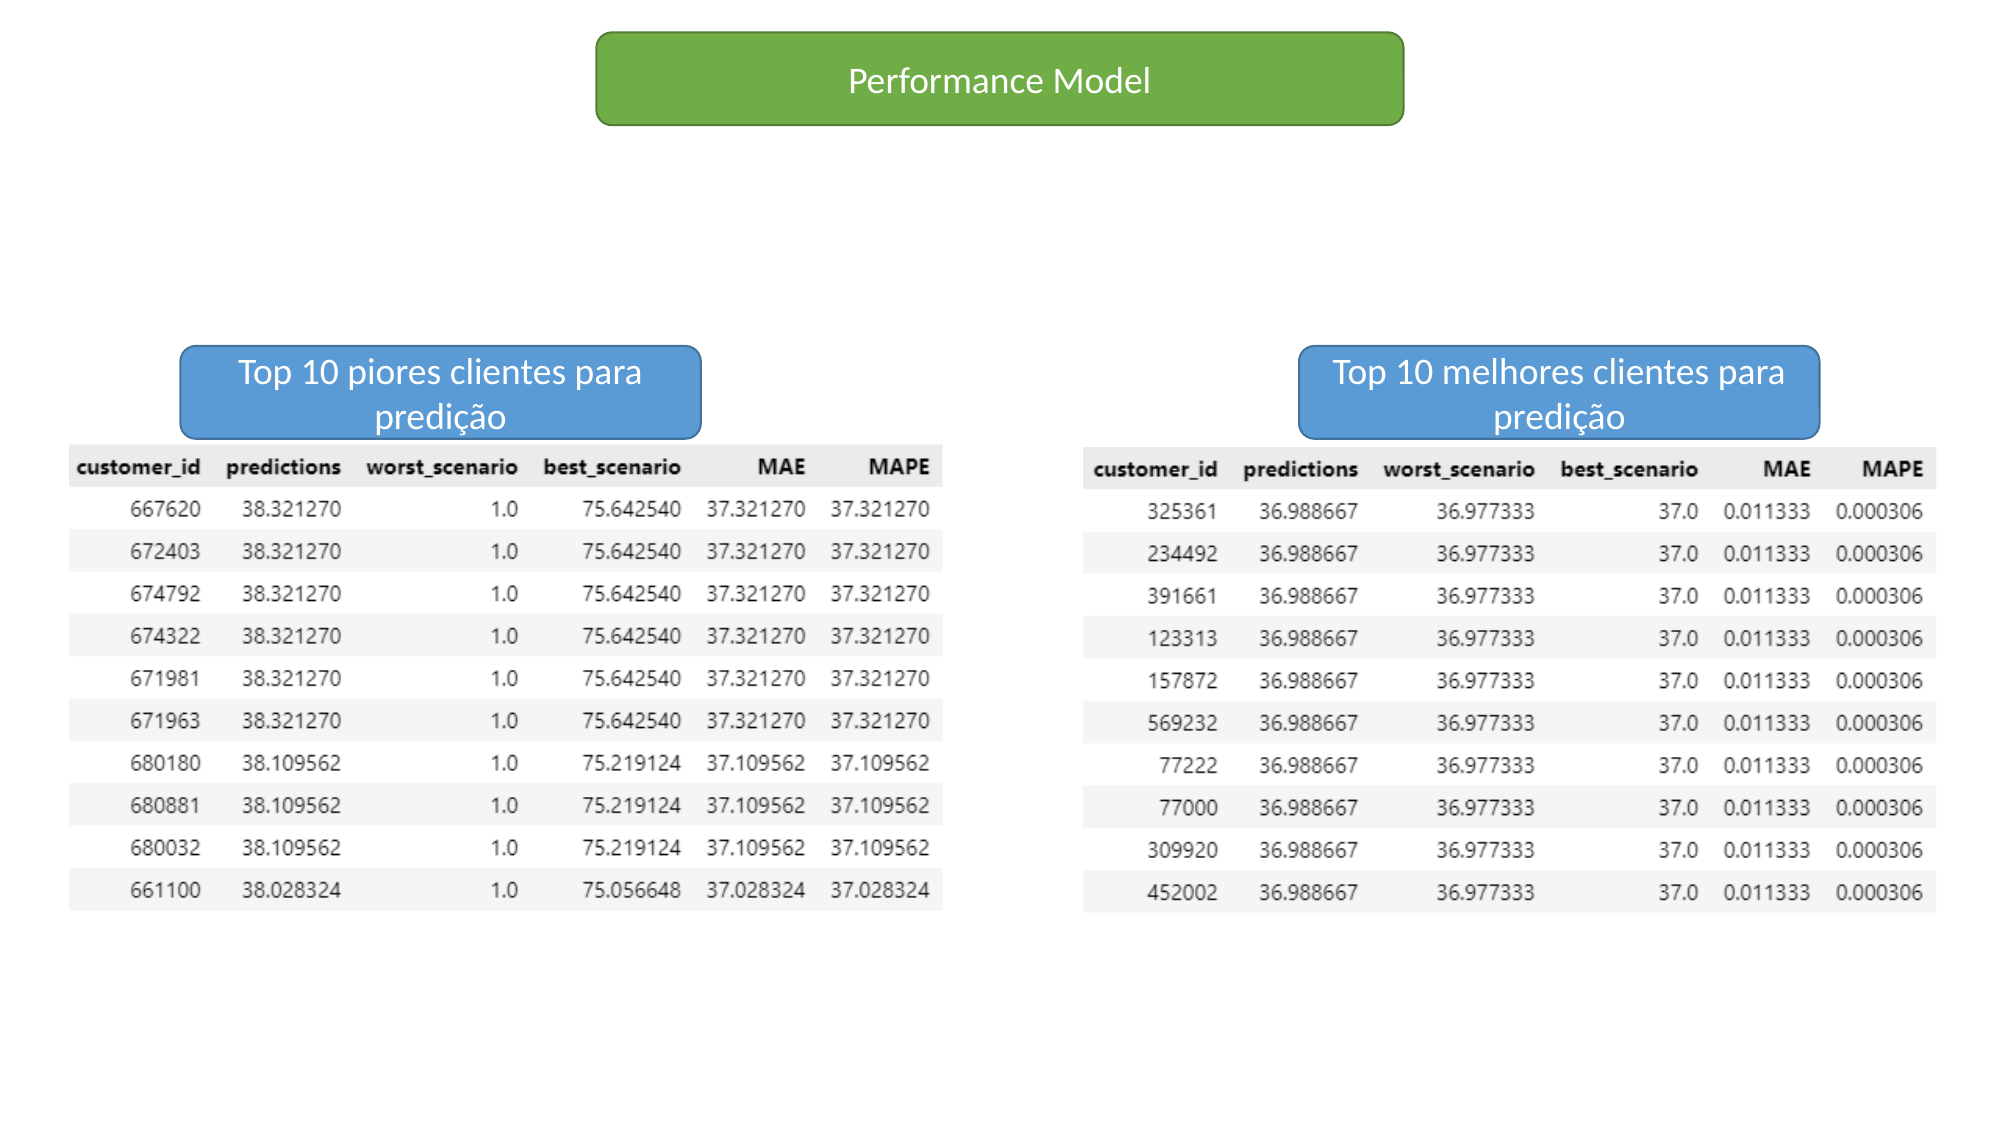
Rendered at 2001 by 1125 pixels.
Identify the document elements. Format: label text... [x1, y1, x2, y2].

picture [69, 440, 960, 934]
text_box Top 10 melhores clientes para predição [1298, 344, 1821, 440]
text_box Performance Model [595, 31, 1405, 127]
text_box Top 10 piores clientes para predição [179, 344, 702, 440]
picture [1083, 447, 1949, 927]
